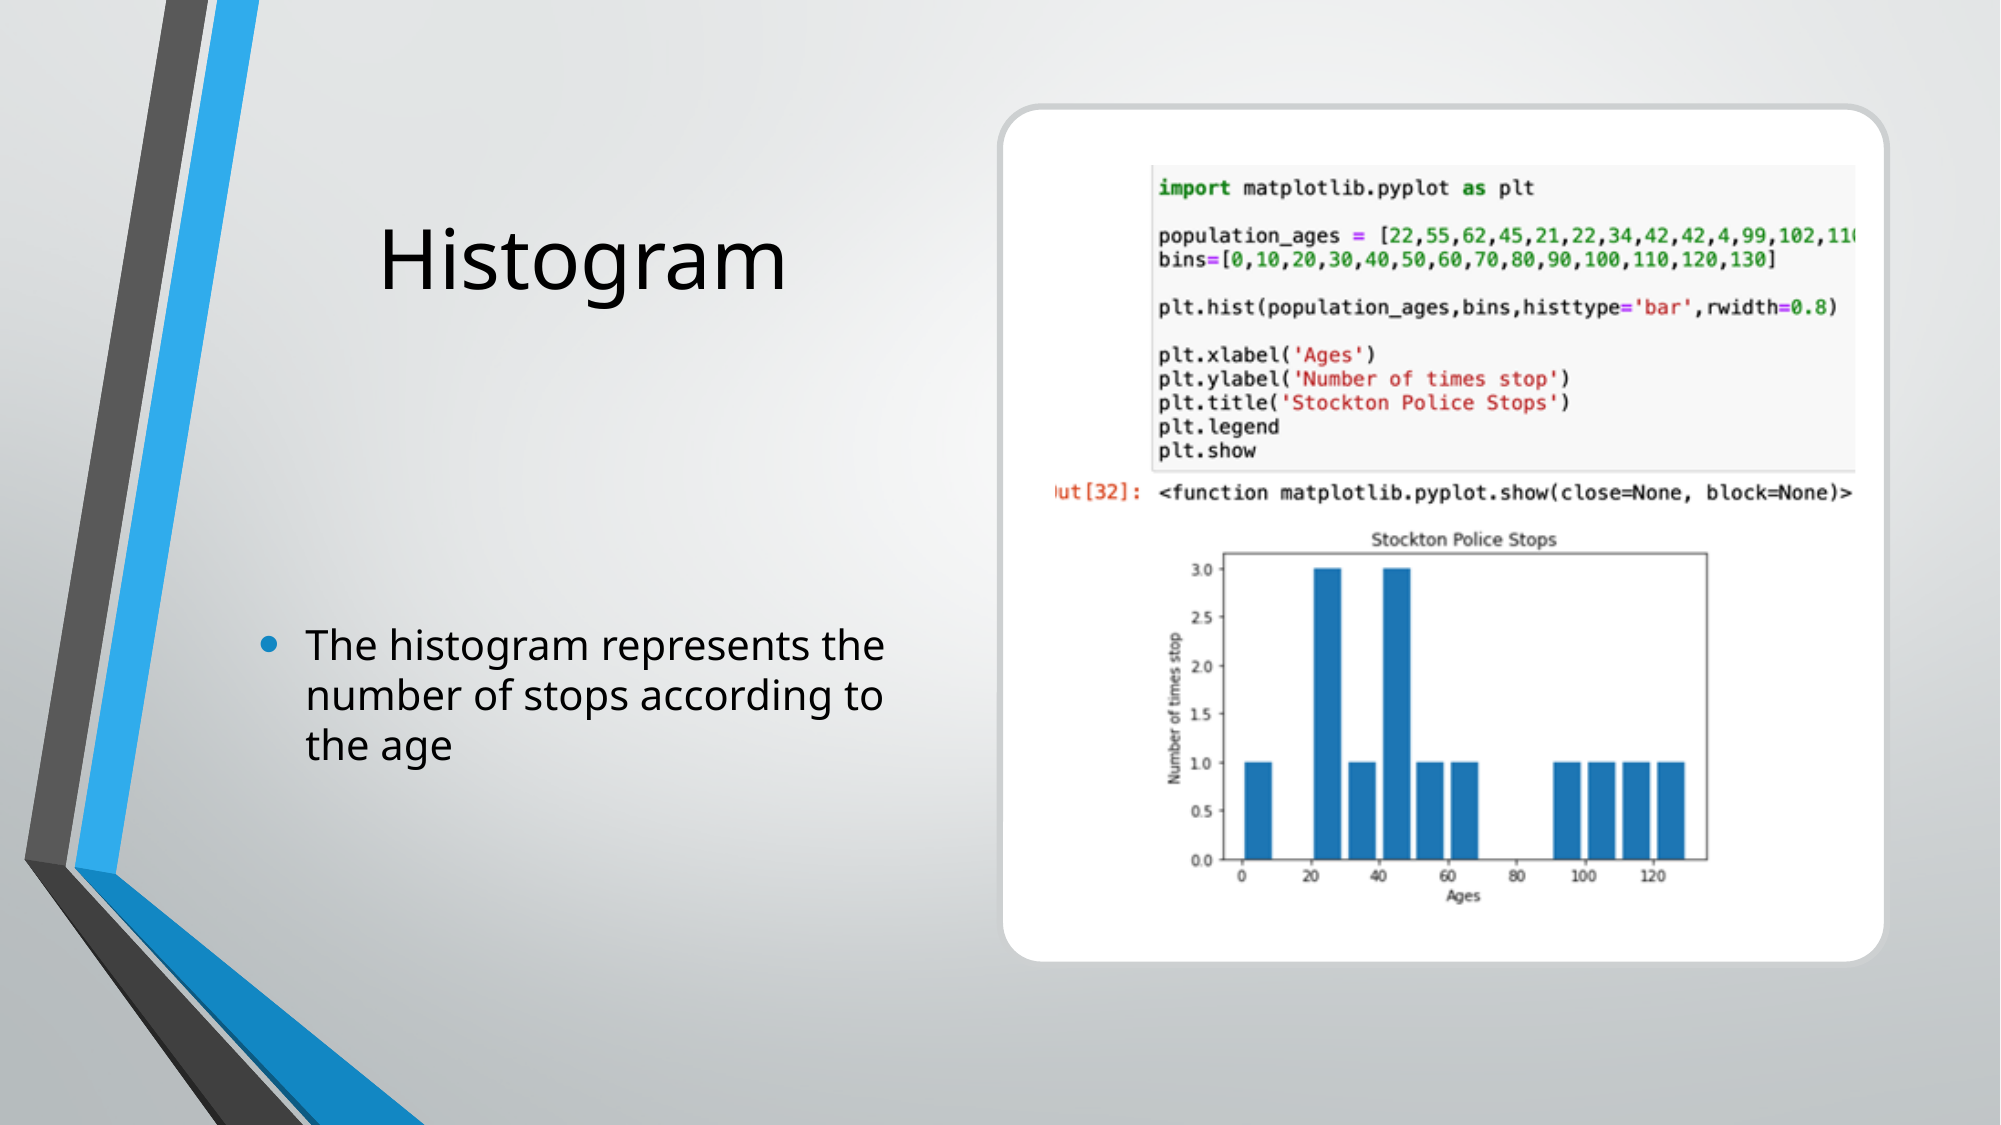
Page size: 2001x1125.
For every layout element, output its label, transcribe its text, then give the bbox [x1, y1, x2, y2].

title Histogram [425, 112, 946, 400]
text_box [998, 105, 1889, 967]
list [1055, 165, 1856, 912]
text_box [24, 0, 425, 1125]
text_box The histogram represents the number of stops according to the age [425, 437, 946, 950]
